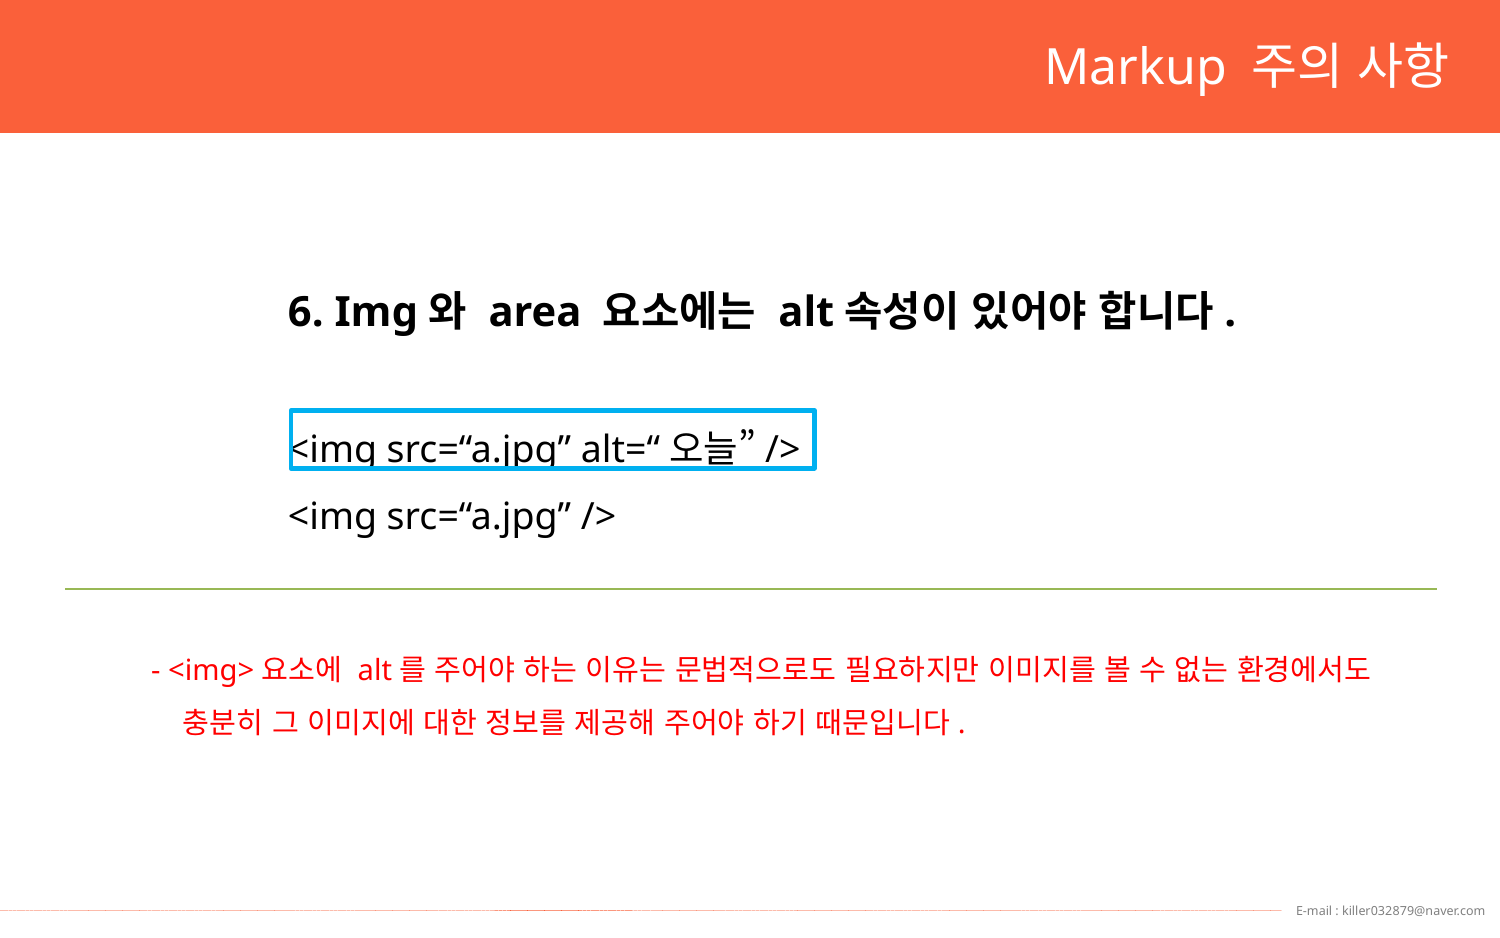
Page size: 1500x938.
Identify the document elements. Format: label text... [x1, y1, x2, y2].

text_box Markup 주의 사항 [1029, 27, 1465, 103]
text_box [277, 252, 1247, 548]
text_box - <img>요소에 alt를 주어야 하는 이유는 문법적으로도 필요하지만 이미지를 볼 수 없는 환경에서도 충분히 그 이미지에 대한 정보를 제공해 주어야 하기 때문입니다. [136, 626, 1388, 747]
picture [0, 133, 1500, 938]
